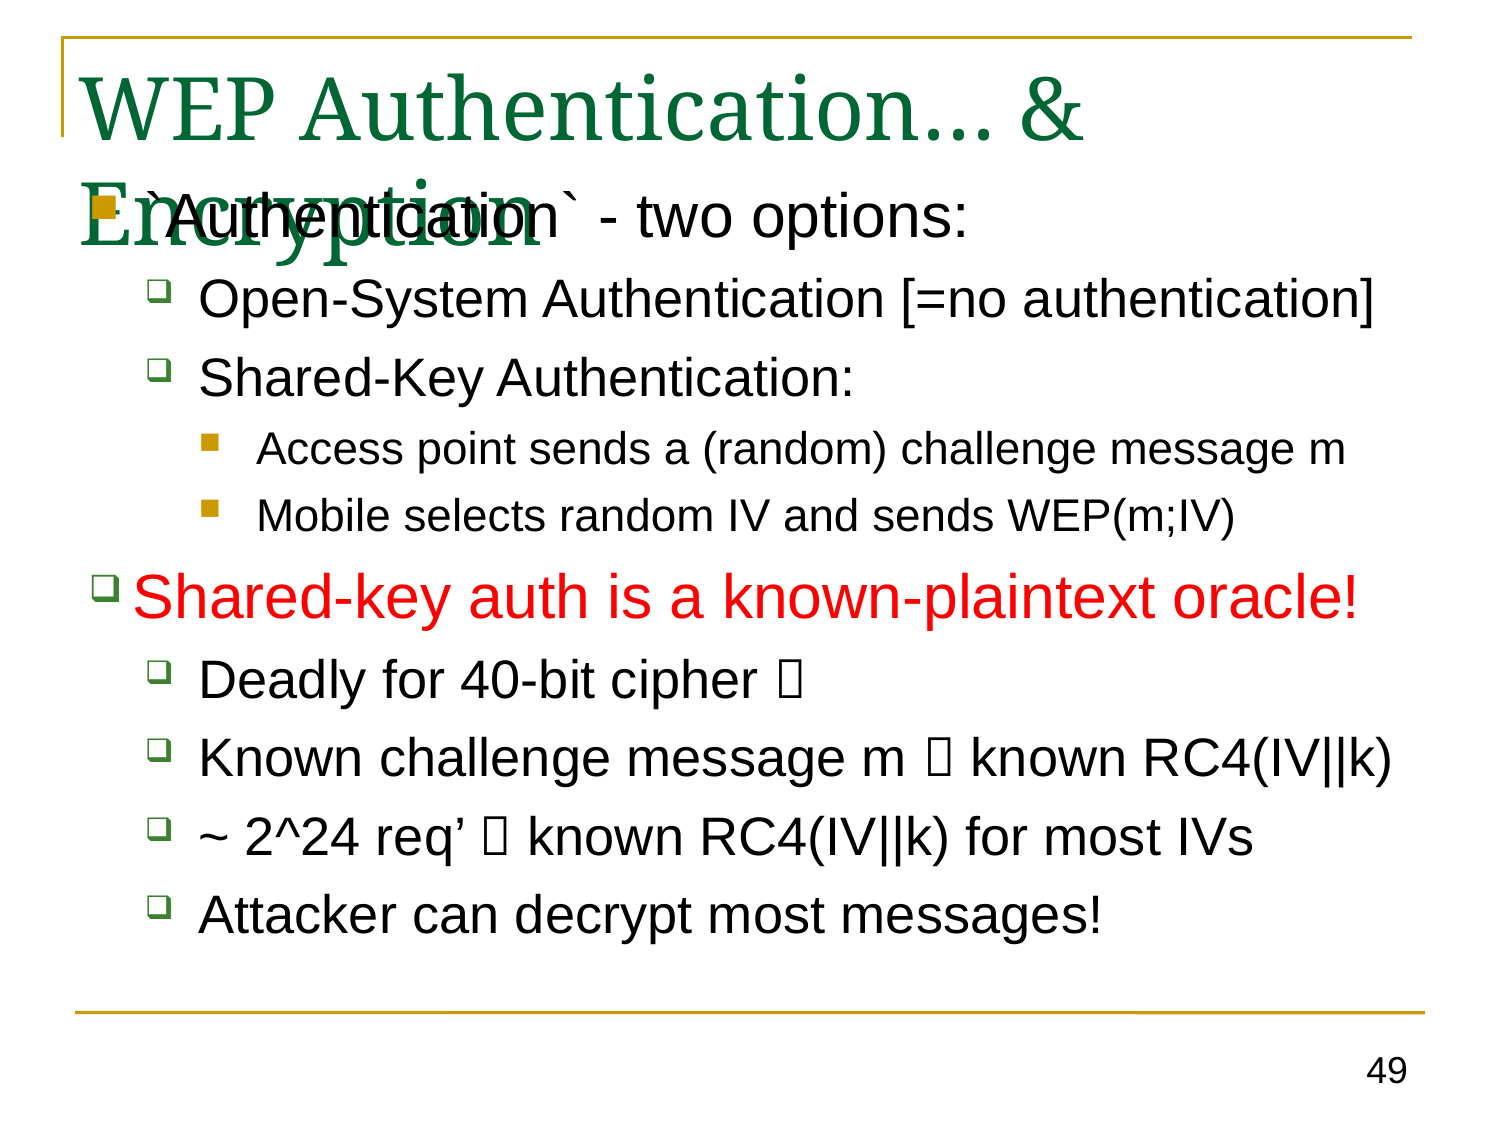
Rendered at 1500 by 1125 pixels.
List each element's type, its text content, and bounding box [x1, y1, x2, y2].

slide_number 49 [1351, 1024, 1425, 1099]
list `Authentication` - two options: Open-System Authentication [=no authentication] Shared-Key Authentication: Access point sends a (random) challenge message m Mobile selects random IV and sends WEP(m;IV) Shared-key auth is a known-plaintext oracle! Deadly for 40-bit cipher  Known challenge message m  known RC4(IV||k) ~ 2^24 req’  known RC4(IV||k) for most IVs Attacker can decrypt most messages! [73, 167, 1424, 1006]
title WEP Authentication… & Encryption [63, 45, 1425, 174]
